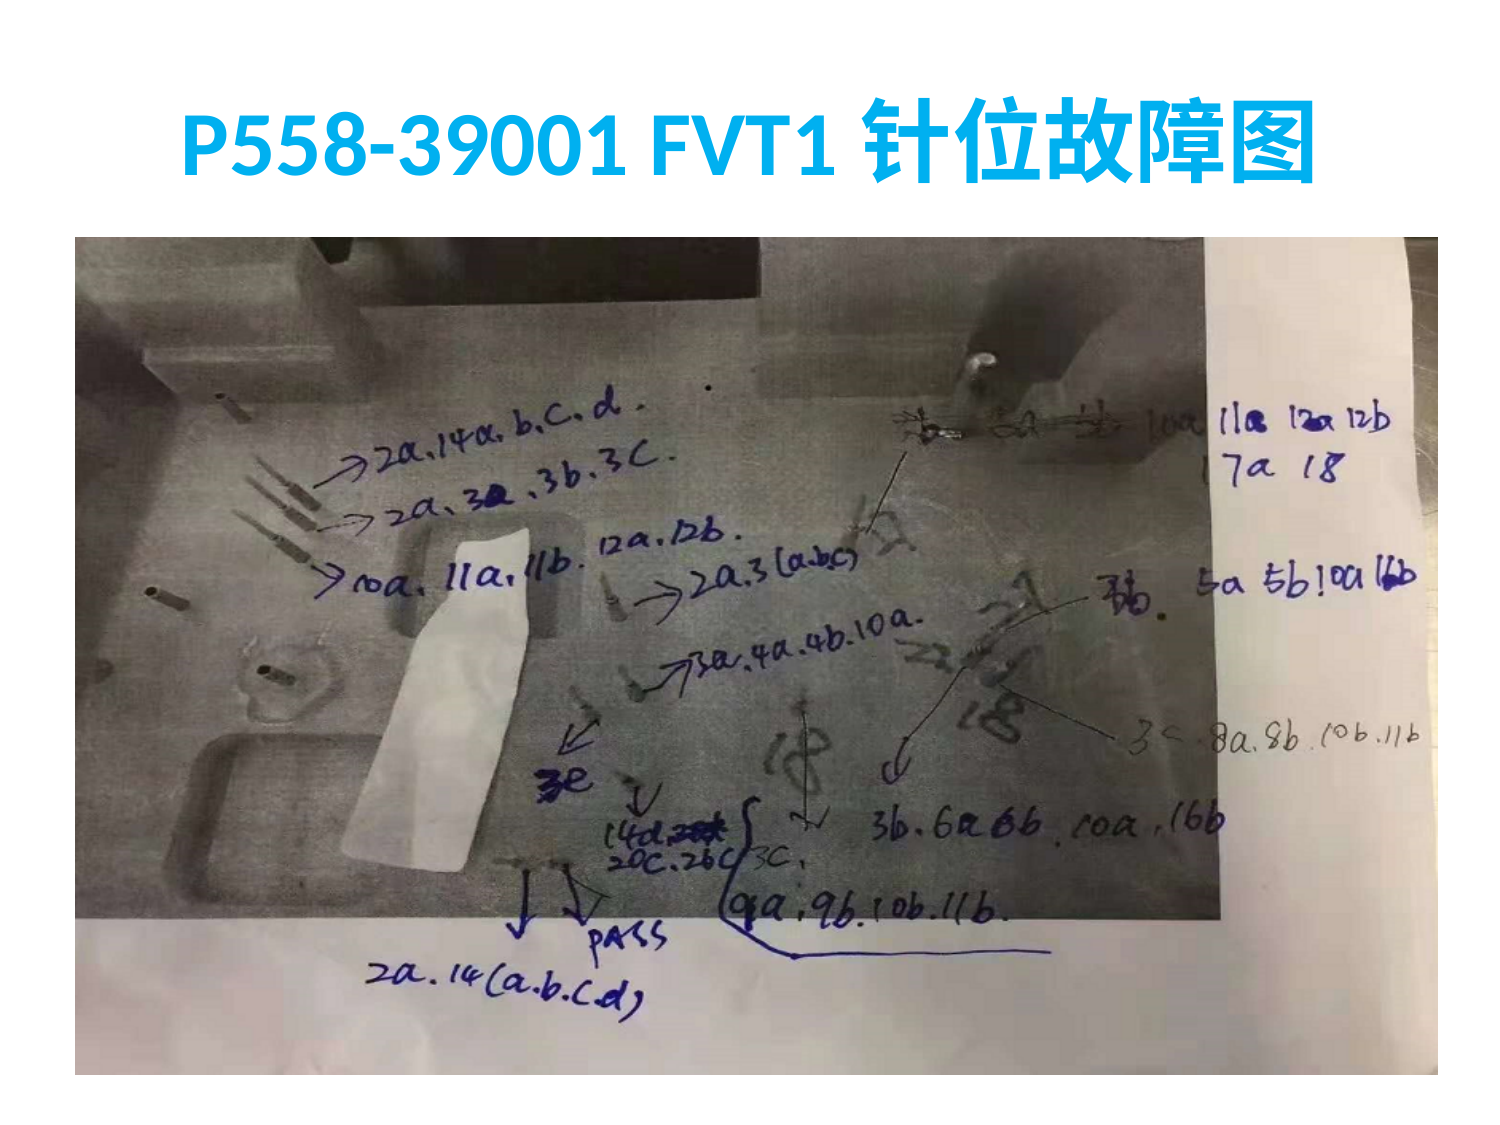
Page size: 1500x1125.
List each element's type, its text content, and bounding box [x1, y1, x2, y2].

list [74, 237, 1438, 1076]
title P558-39001 FVT1针位故障图 [75, 45, 1425, 233]
